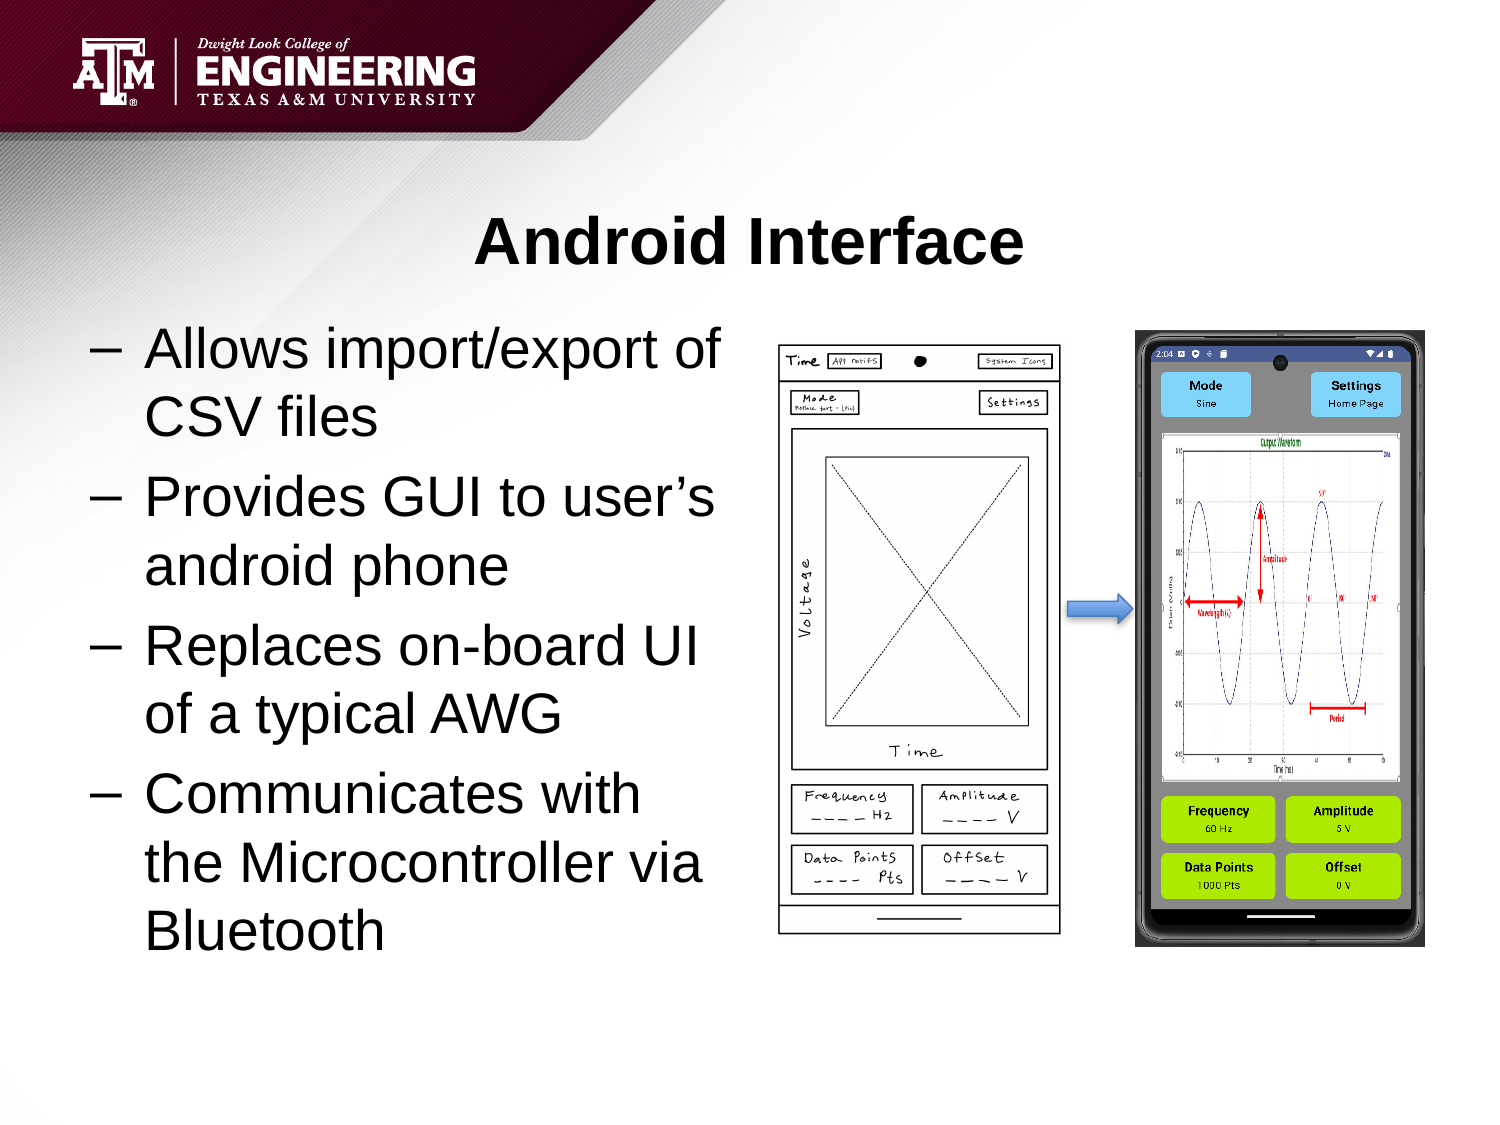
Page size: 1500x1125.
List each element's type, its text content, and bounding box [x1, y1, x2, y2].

list Allows import/export of CSV files Provides GUI to user’s android phone Replaces on-board UI of a typical AWG Communicates with the Microcontroller via Bluetooth [75, 303, 750, 973]
title Android Interface [75, 172, 1425, 304]
picture [0, 0, 1500, 1125]
text_box [1071, 593, 1129, 625]
